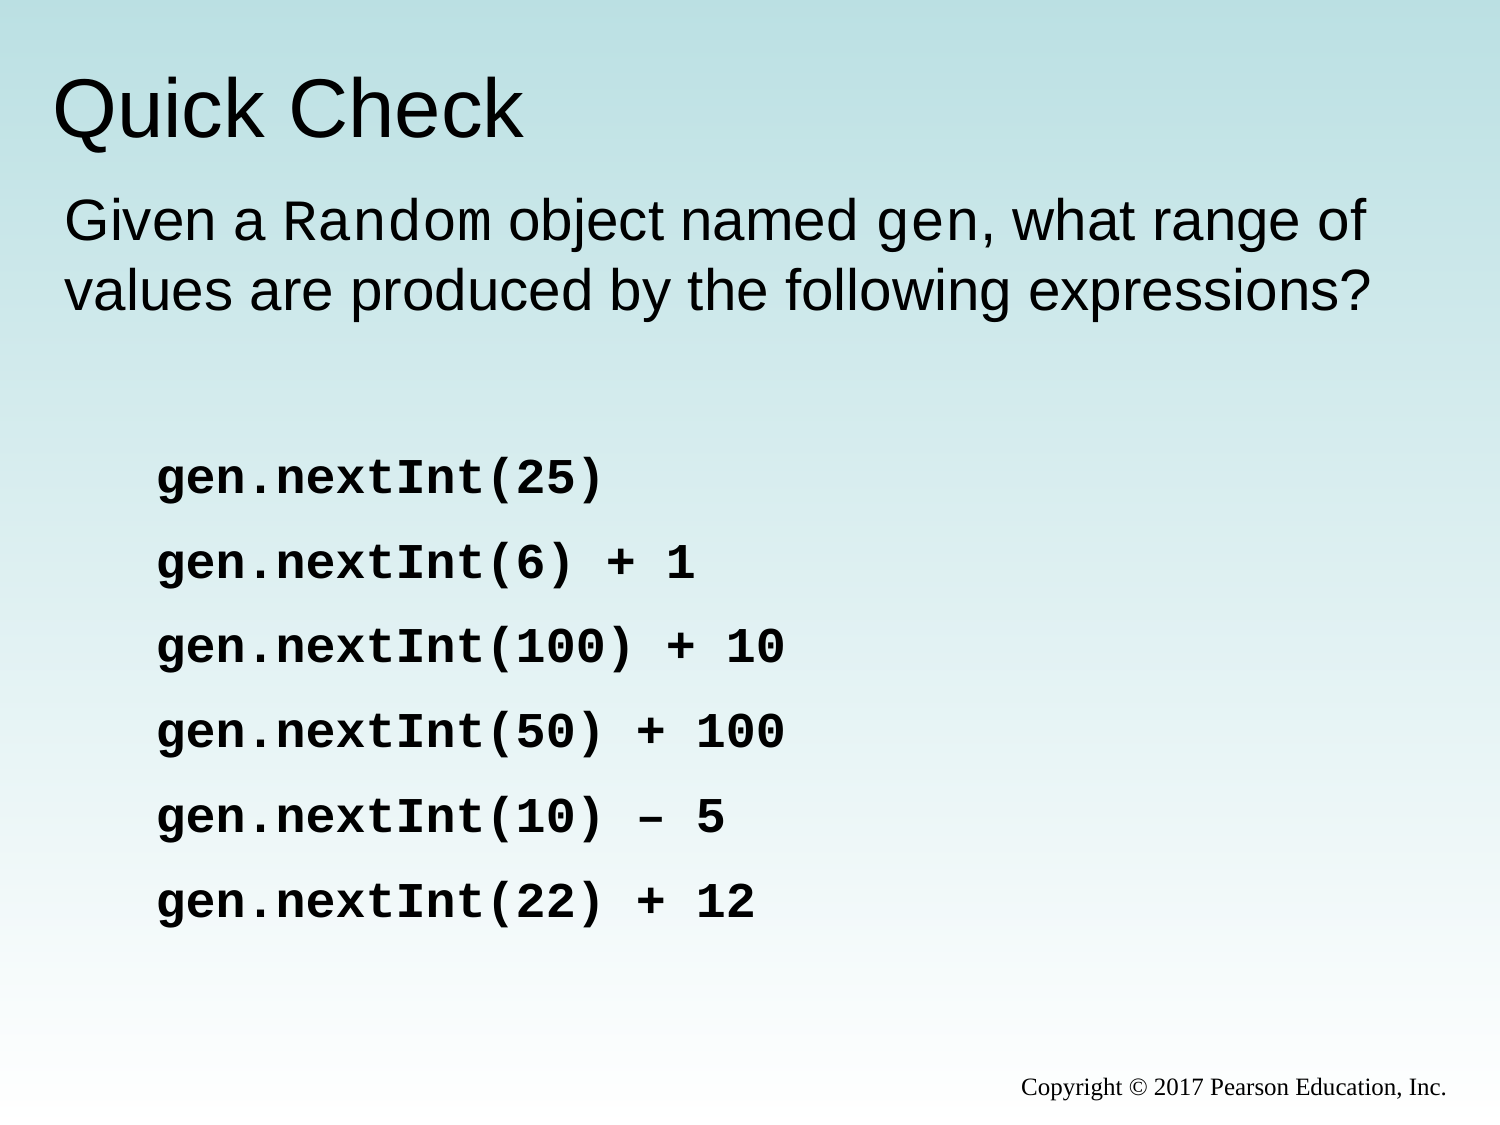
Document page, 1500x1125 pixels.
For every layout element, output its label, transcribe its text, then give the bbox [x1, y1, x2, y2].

footer Copyright © 2017 Pearson Education, Inc. [549, 1062, 1463, 1114]
title Quick Check [37, 45, 1463, 163]
text_box Given a Random object named gen, what range of values are produced by the following expressions? [49, 174, 1463, 400]
text_box gen.nextInt(25) gen.nextInt(6) + 1 gen.nextInt(100) + 10 gen.nextInt(50) + 100 gen.nextInt(10) – 5 gen.nextInt(22) + 12 [140, 435, 801, 936]
